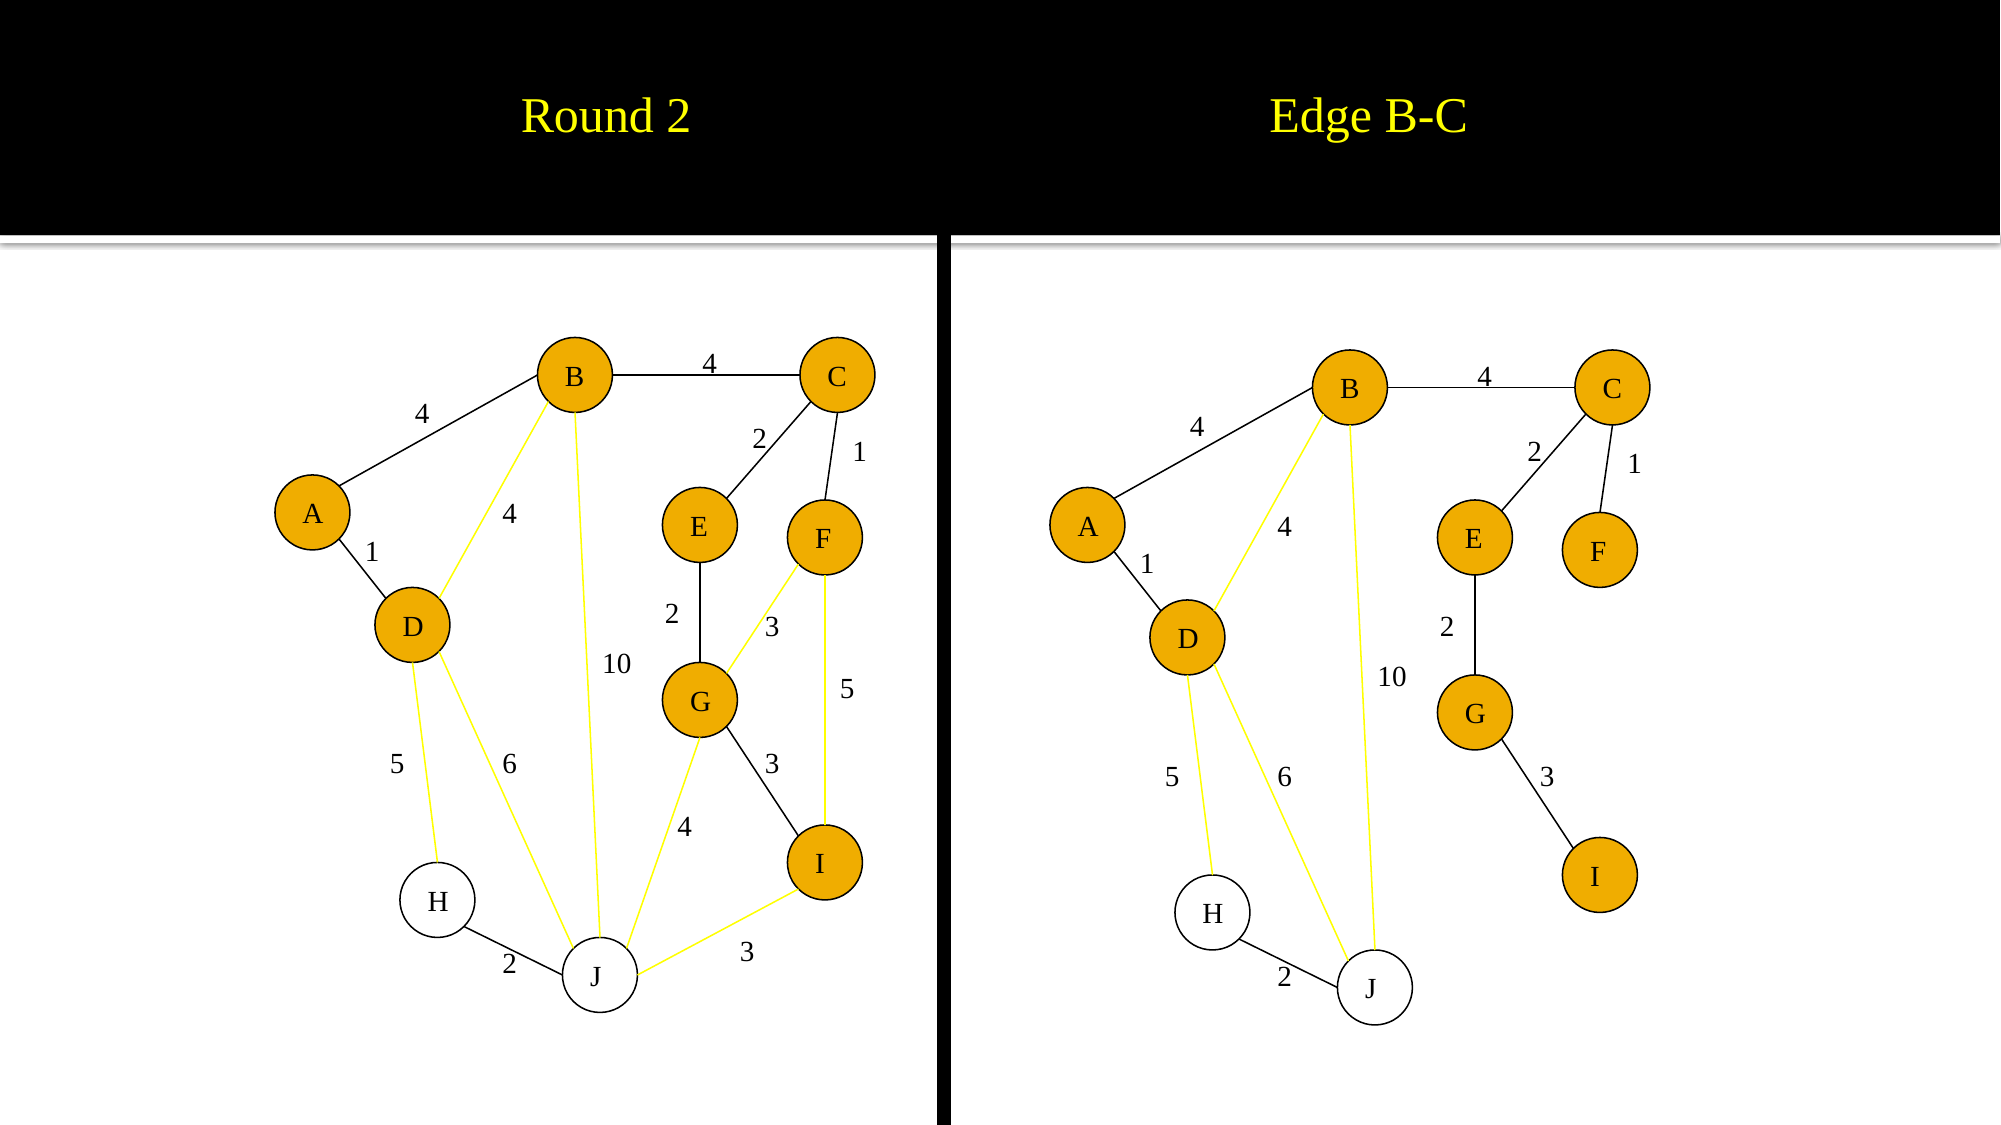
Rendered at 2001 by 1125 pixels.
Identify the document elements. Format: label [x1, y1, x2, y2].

text_box [1049, 349, 1658, 1025]
text_box [1425, 599, 1470, 650]
text_box [274, 337, 883, 1013]
text_box [1149, 74, 1588, 150]
text_box [387, 74, 825, 150]
text_box [937, 0, 950, 1125]
